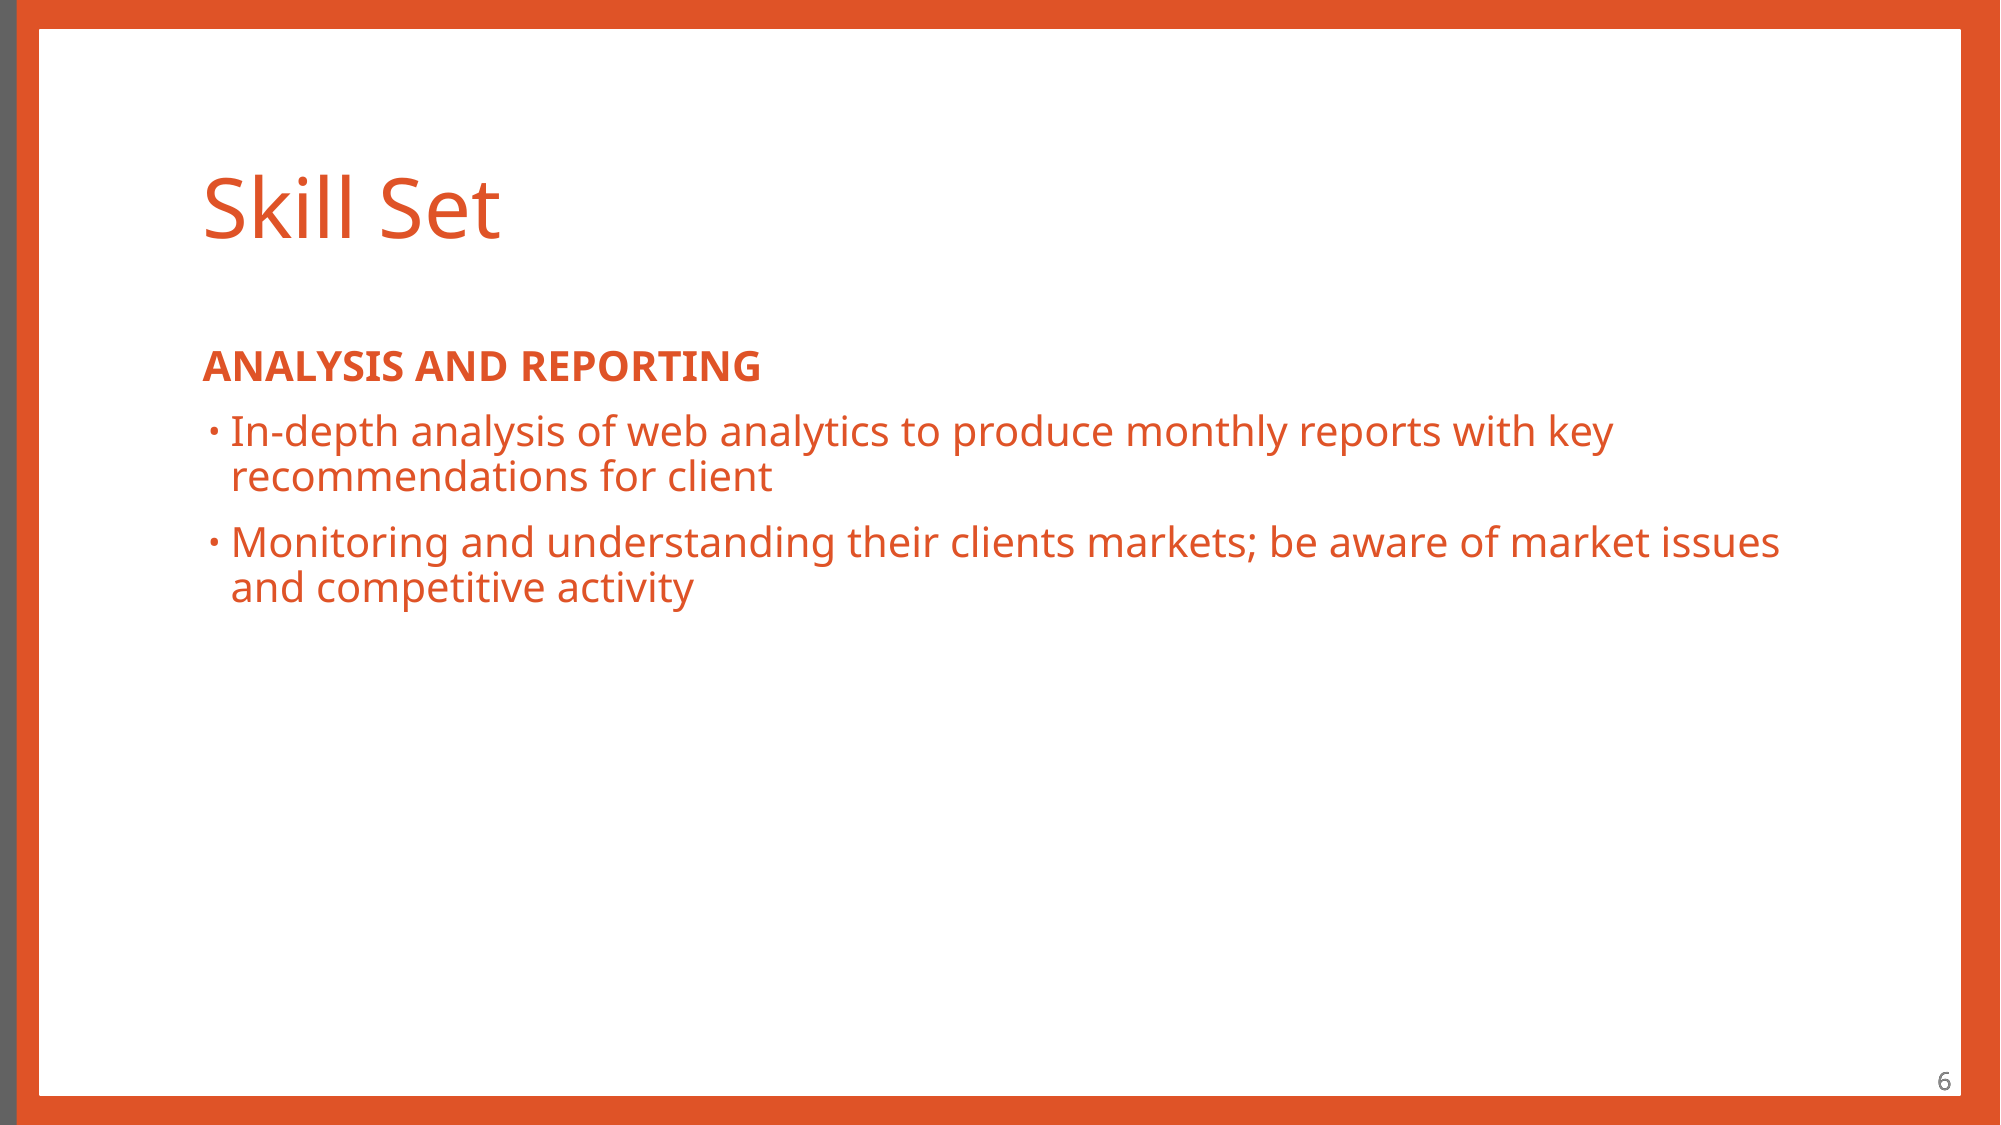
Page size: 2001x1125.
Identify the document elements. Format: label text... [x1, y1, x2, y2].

title Skill Set [187, 99, 1808, 323]
list ANALYSIS AND REPORTING In-depth analysis of web analytics to produce monthly reports with key recommendations for client Monitoring and understanding their clients markets; be aware of market issues and competitive activity [187, 337, 1808, 1000]
